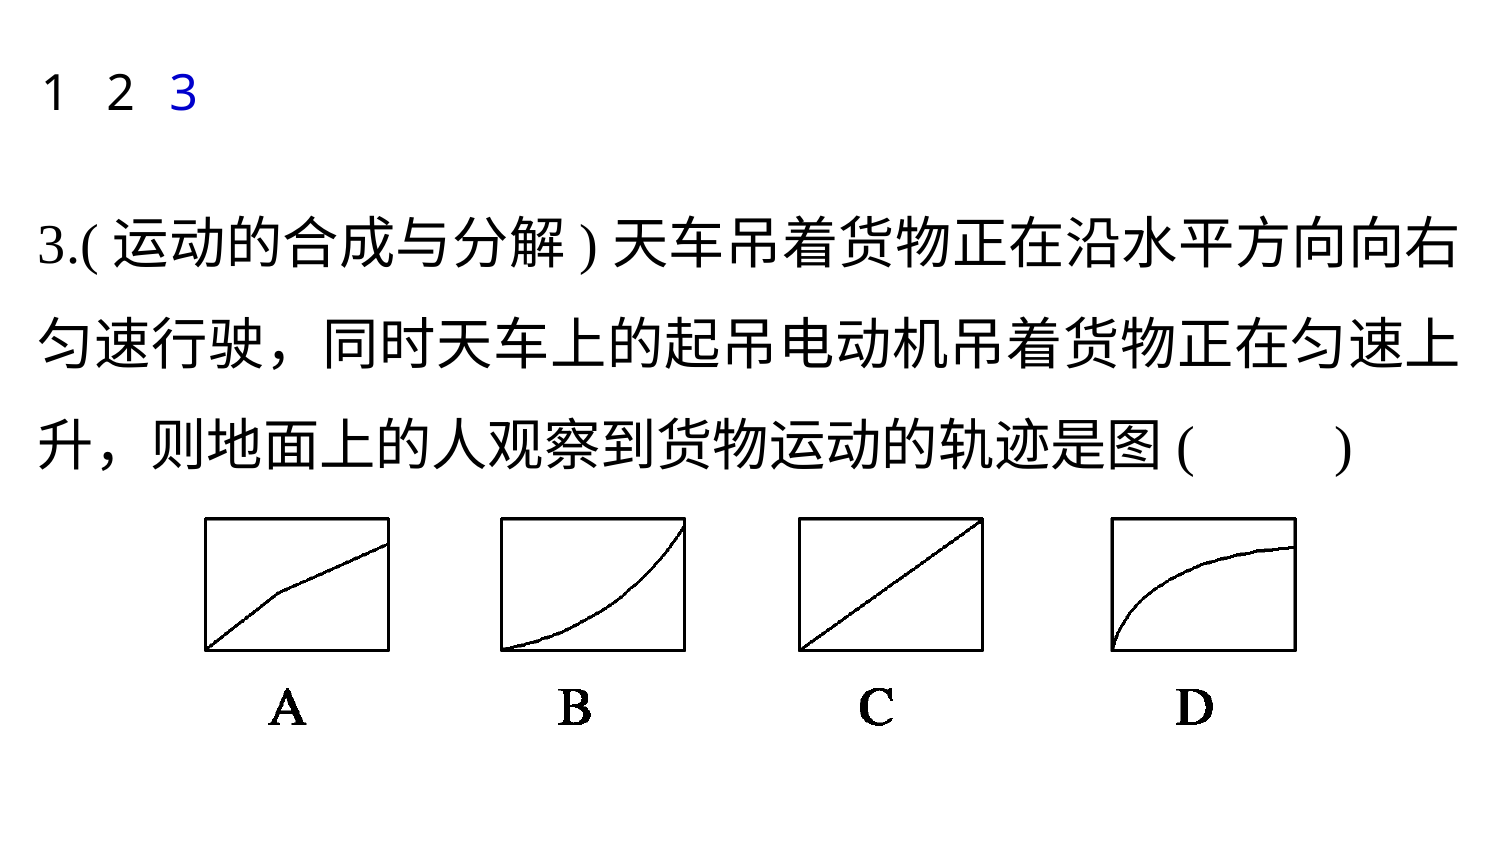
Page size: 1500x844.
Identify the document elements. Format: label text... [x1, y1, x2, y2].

text_box 1 [23, 54, 81, 127]
text_box 3.(运动的合成与分解)天车吊着货物正在沿水平方向向右匀速行驶，同时天车上的起吊电动机吊着货物正在匀速上升，则地面上的人观察到货物运动的轨迹是图( ) [23, 165, 1477, 485]
text_box 3 [152, 54, 210, 127]
text_box 2 [89, 54, 146, 127]
picture [182, 504, 1318, 734]
